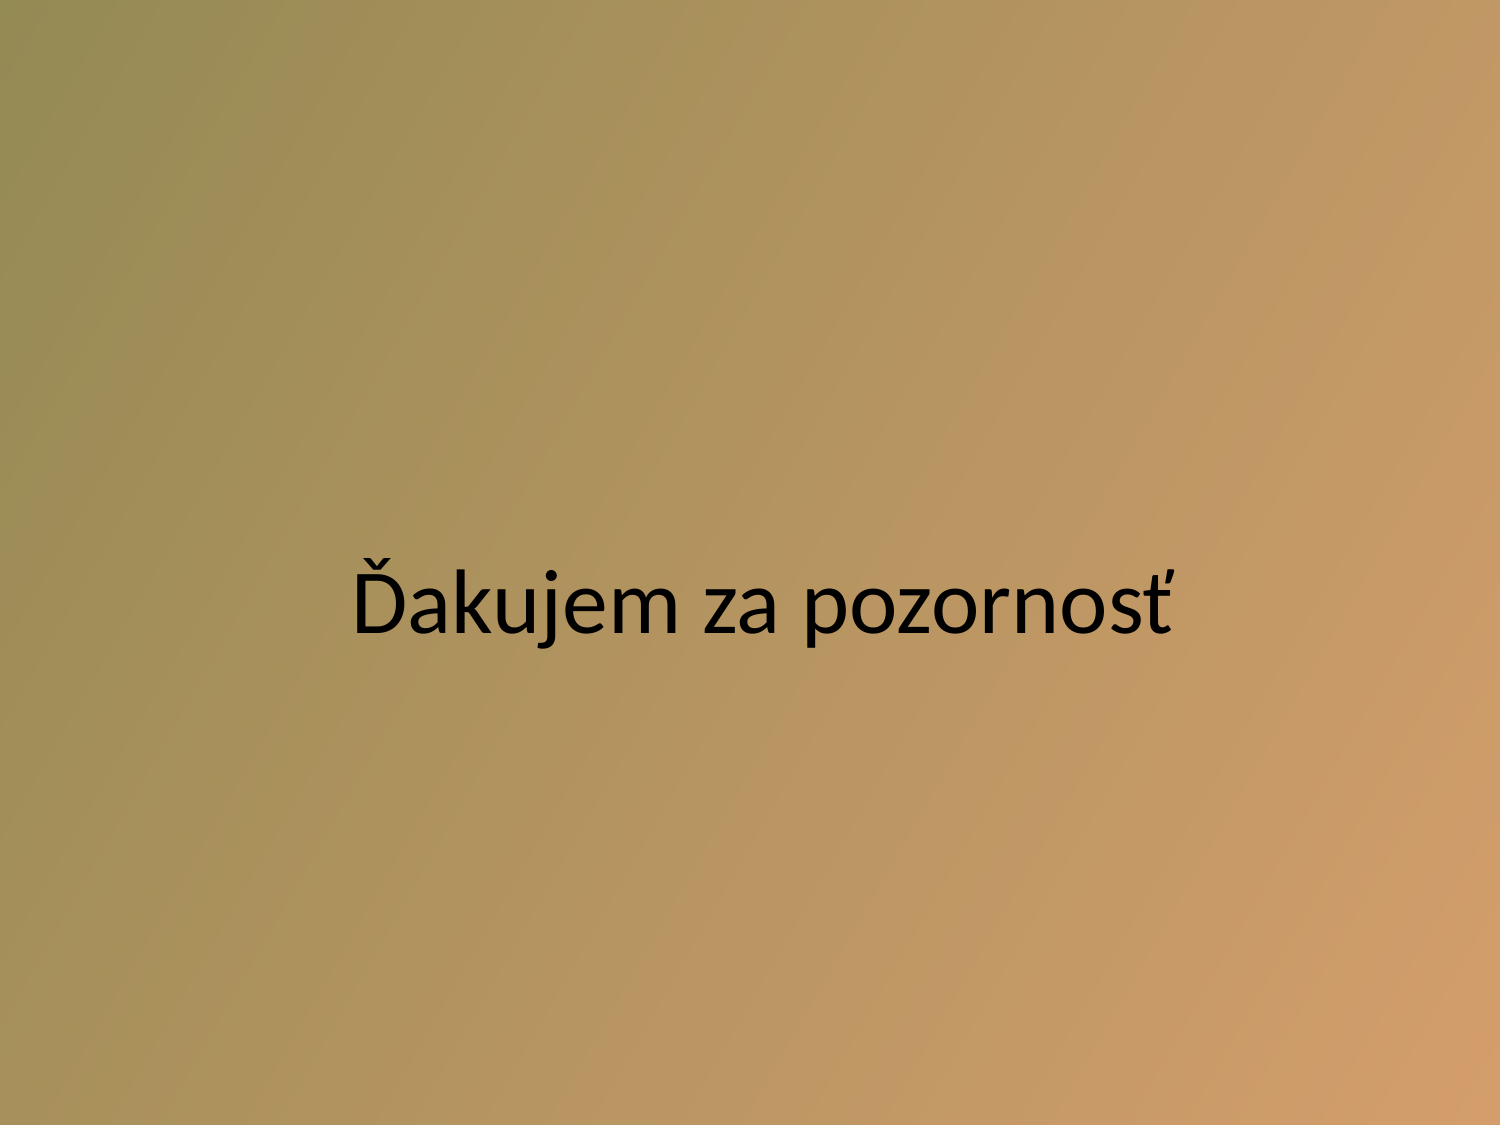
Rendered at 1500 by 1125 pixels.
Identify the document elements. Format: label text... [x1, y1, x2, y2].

title Ďakujem za pozornosť [88, 503, 1439, 691]
